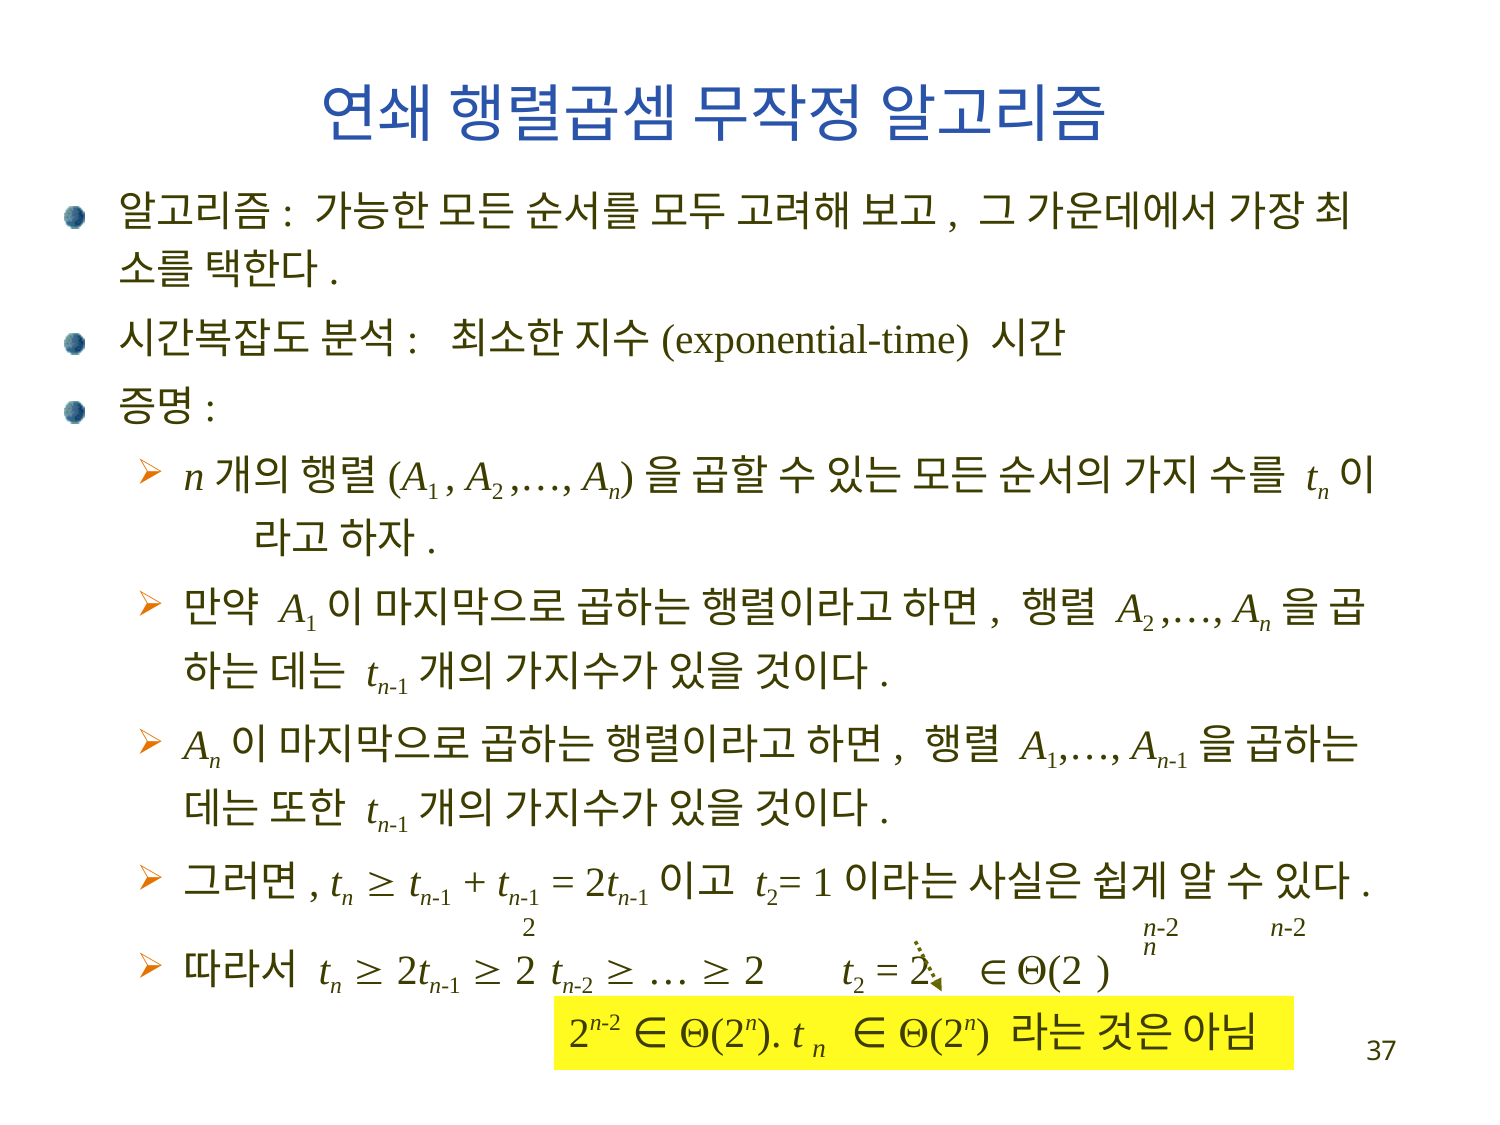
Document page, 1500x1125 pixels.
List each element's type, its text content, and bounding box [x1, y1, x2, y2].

picture [64, 401, 86, 424]
text_box 37 [1364, 1031, 1400, 1067]
text_box 알고리즘: 가능한 모든 순서를 모두 고려해 보고, 그 가운데에서 가장 최 소를 택한다. 시간복잡도 분석: 최소한 지수(exponential-time) 시간 증명: n개의 행렬(A1 , A2 ,…, An)을 곱할 수 있는 모든 순서의 가지 수를 tn이 라고 하자. 만약 A1이 마지막으로 곱하는 행렬이라고 하면, 행렬 A2 ,…, An을 곱 하는 데는 tn-1개의 가지수가 있을 것이다. An이 마지막으로 곱하는 행렬이라고 하면, 행렬 A1,…, An-1을 곱하는 데는 또한 tn-1개의 가지수가 있을 것이다. 그러면, tn  tn-1 + tn-1 = 2tn-1이고 t2= 1이라는 사실은 쉽게 알 수 있다. 2 n-2 n-2 n 따라서 tn  2tn-1  2 tn-2  …  2 t2 = 2 ∈ (2 ) [113, 175, 1416, 998]
text_box 2n-2 ∈ (2n). t ∈ (2n) 라는 것은 아님 [564, 1003, 1279, 1056]
text_box [553, 995, 1294, 1070]
title 연쇄 행렬곱셈 무작정 알고리즘 [145, 37, 1355, 175]
picture [64, 333, 86, 356]
text_box [930, 977, 942, 992]
text_box n [812, 1056, 829, 1064]
picture [64, 206, 86, 229]
